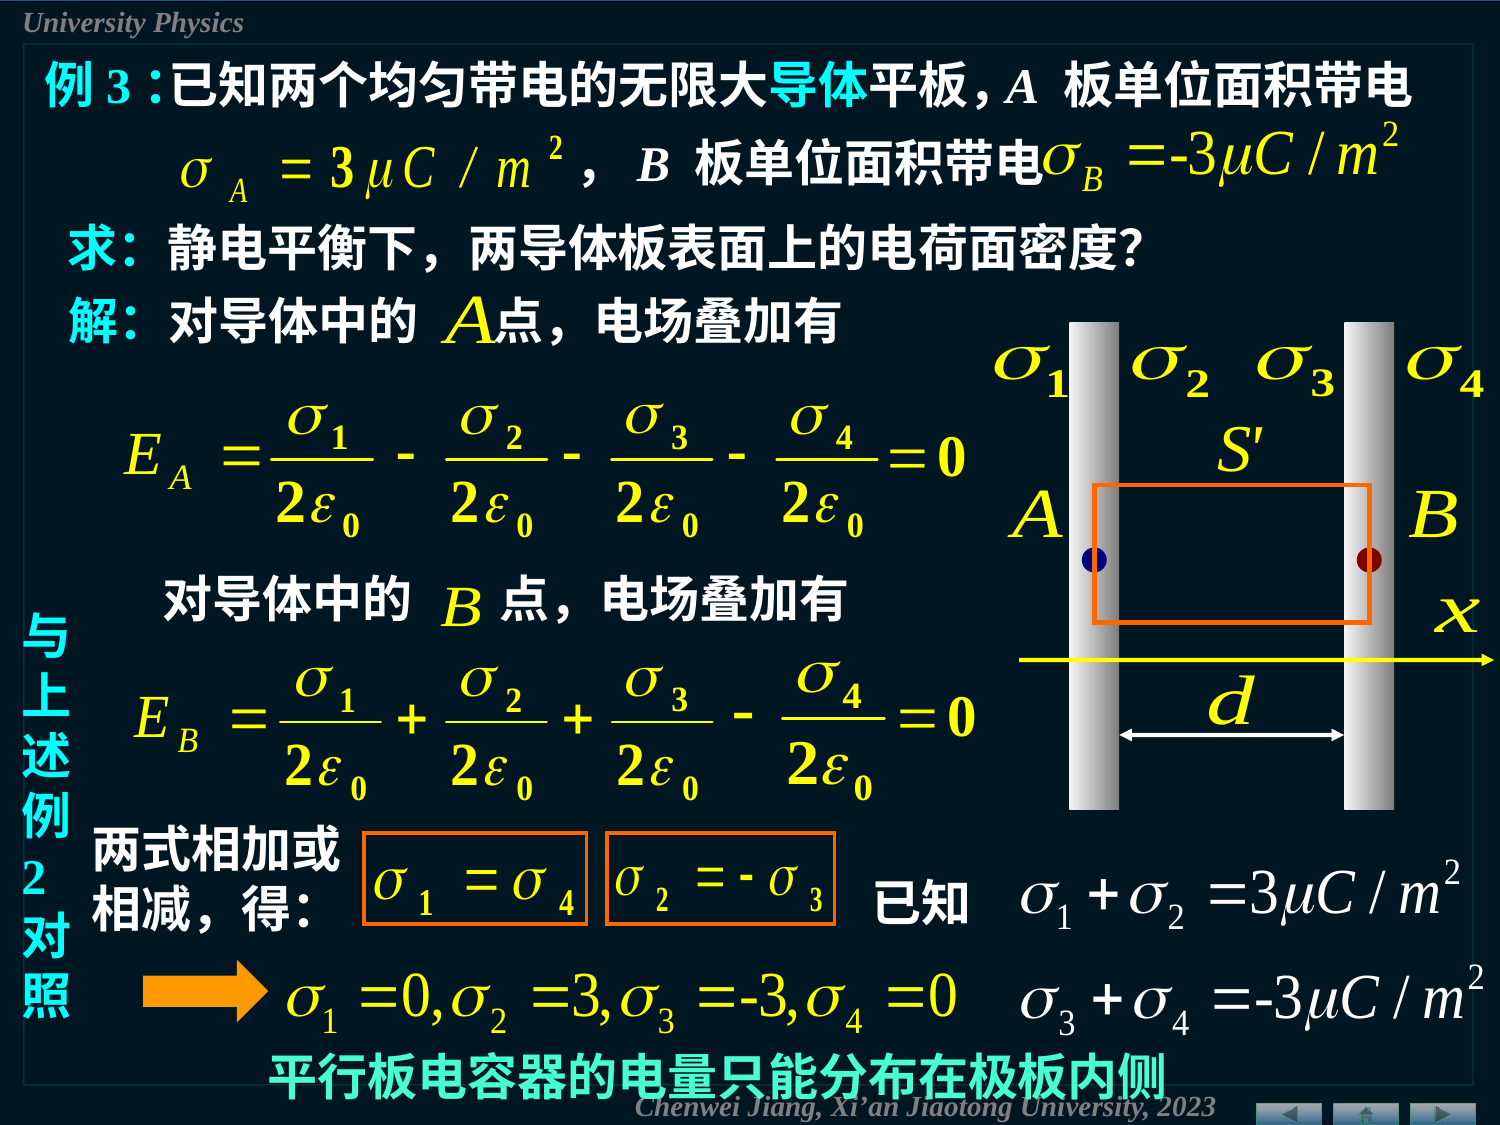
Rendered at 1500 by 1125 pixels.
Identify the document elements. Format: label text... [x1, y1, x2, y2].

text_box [1394, 309, 1495, 405]
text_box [1012, 844, 1495, 1048]
text_box 点，电场叠加有 [485, 559, 1023, 635]
text_box 解：对导体中的 [53, 282, 425, 358]
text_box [386, 372, 889, 548]
text_box [1264, 653, 1495, 667]
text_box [111, 372, 384, 548]
text_box A 板单位面积带电 [991, 46, 1467, 121]
text_box [1344, 322, 1395, 659]
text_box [426, 278, 502, 352]
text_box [1033, 105, 1412, 208]
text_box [893, 422, 977, 489]
text_box [1370, 547, 1382, 573]
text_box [608, 834, 833, 923]
text_box ，B 板单位面积带电 [577, 124, 1028, 200]
text_box [1069, 322, 1120, 659]
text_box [277, 952, 969, 1050]
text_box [981, 309, 1076, 405]
text_box 已知两个均匀带电的无限大导体平板， [153, 46, 991, 121]
text_box [1344, 661, 1395, 810]
text_box 已知 [856, 863, 1007, 939]
text_box [1269, 728, 1345, 742]
text_box 两式相加或相减，得： [111, 810, 361, 946]
text_box 与上述例2对照 [6, 597, 111, 1033]
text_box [122, 634, 717, 811]
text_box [1206, 409, 1270, 485]
text_box 求：静电平衡下，两导体板表面上的电荷面密度？ [53, 208, 1428, 284]
text_box [143, 959, 269, 1023]
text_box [1393, 472, 1470, 545]
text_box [1418, 584, 1482, 647]
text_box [993, 472, 1070, 545]
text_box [365, 834, 585, 923]
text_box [1119, 309, 1220, 405]
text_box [1244, 309, 1345, 410]
text_box 例3： [29, 46, 153, 121]
text_box [1069, 661, 1120, 810]
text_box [1193, 659, 1264, 738]
text_box [1094, 484, 1370, 623]
text_box 平行板电容器的电量只能分布在极板内侧 [253, 1037, 1436, 1113]
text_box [722, 627, 894, 811]
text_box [428, 573, 491, 633]
text_box [1119, 728, 1188, 742]
text_box [1081, 547, 1094, 573]
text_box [172, 120, 573, 209]
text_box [899, 681, 987, 748]
text_box 对导体中的 [147, 559, 485, 633]
text_box 点，电场叠加有 [502, 282, 1017, 358]
